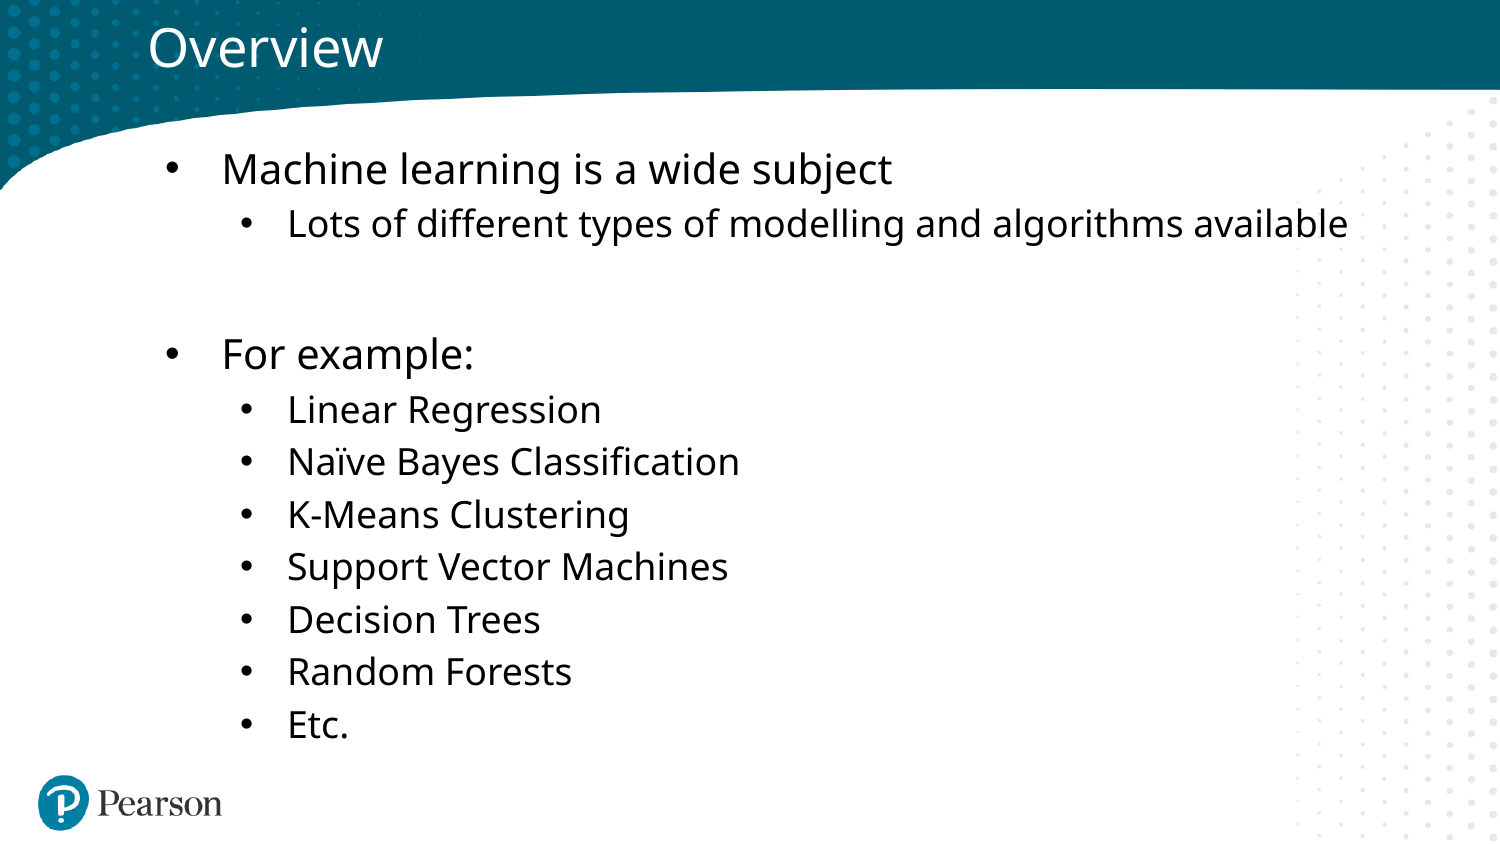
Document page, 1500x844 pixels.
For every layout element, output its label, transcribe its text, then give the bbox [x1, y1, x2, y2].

title Overview [132, 6, 1371, 98]
list Machine learning is a wide subject Lots of different types of modelling and algorithms available For example: Linear Regression Naïve Bayes Classification K-Means Clustering Support Vector Machines Decision Trees Random Forests Etc. [150, 135, 1467, 785]
picture [0, 90, 1500, 844]
